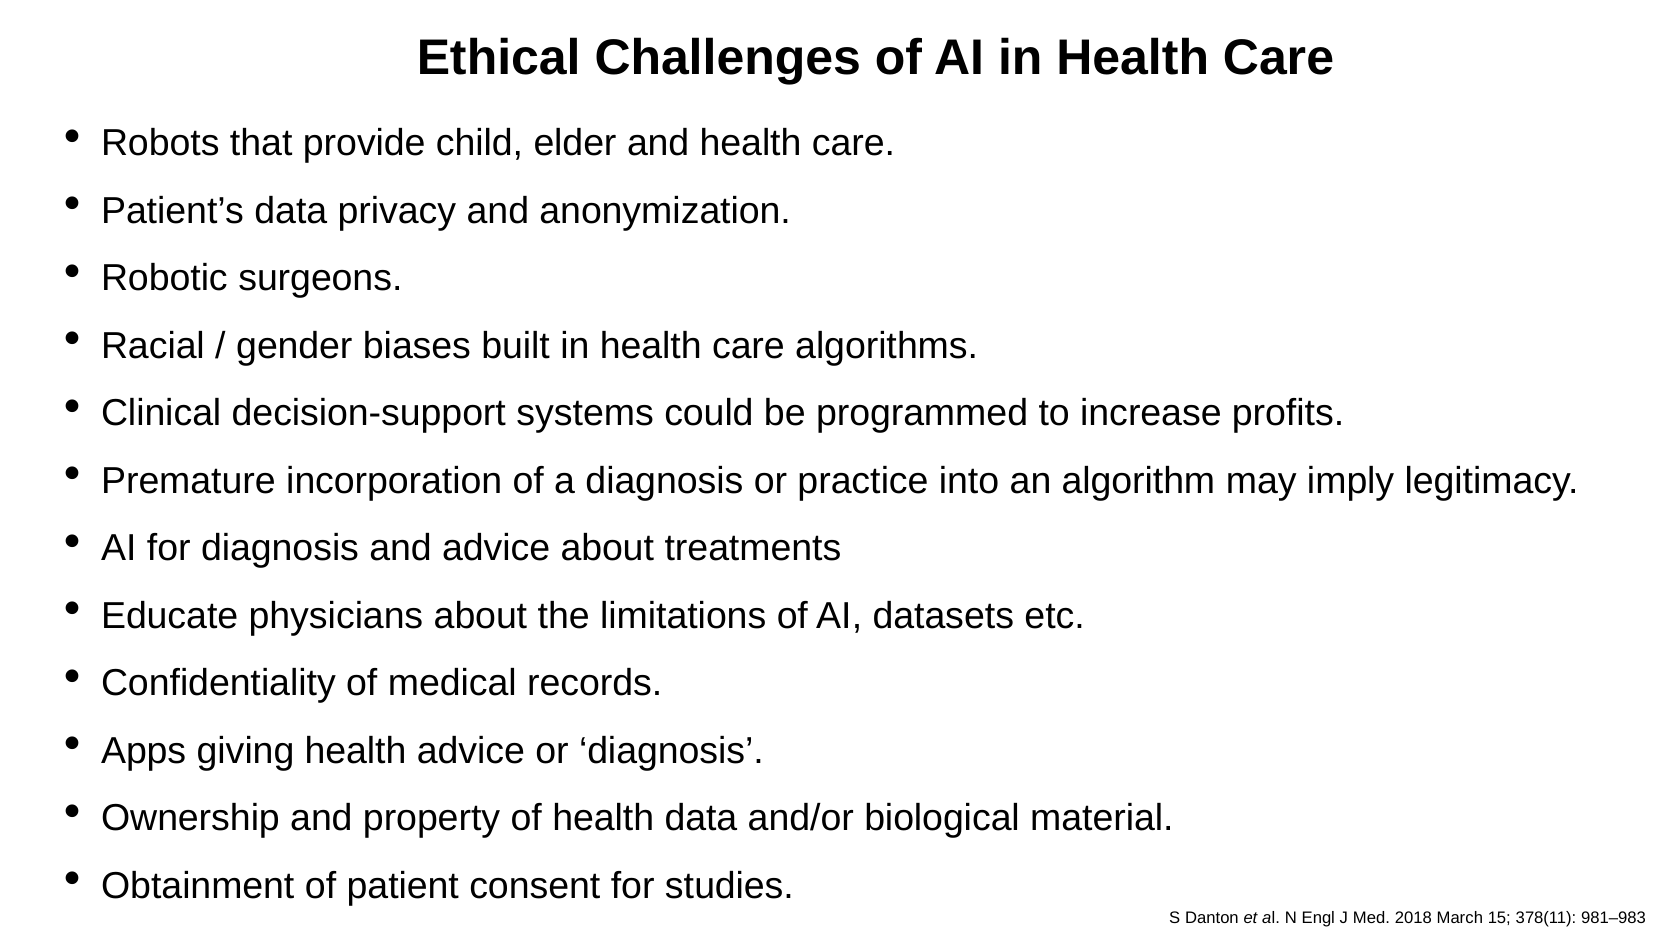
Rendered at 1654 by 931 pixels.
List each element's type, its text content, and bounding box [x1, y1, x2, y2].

text_box Ethical Challenges of AI in Health Care [402, 16, 1360, 92]
text_box Robots that provide child, elder and health care. Patient’s data privacy and anonymization. Robotic surgeons. Racial / gender biases built in health care algorithms. Clinical decision-support systems could be programmed to increase profits. Premature incorporation of a diagnosis or practice into an algorithm may imply legitimacy. AI for diagnosis and advice about treatments Educate physicians about the limitations of AI, datasets etc. Confidentiality of medical records. Apps giving health advice or ‘diagnosis’. Ownership and property of health data and/or biological material. Obtainment of patient consent for studies. [50, 88, 1639, 913]
text_box S Danton et al. N Engl J Med. 2018 March 15; 378(11): 981–983 [1154, 899, 1654, 931]
